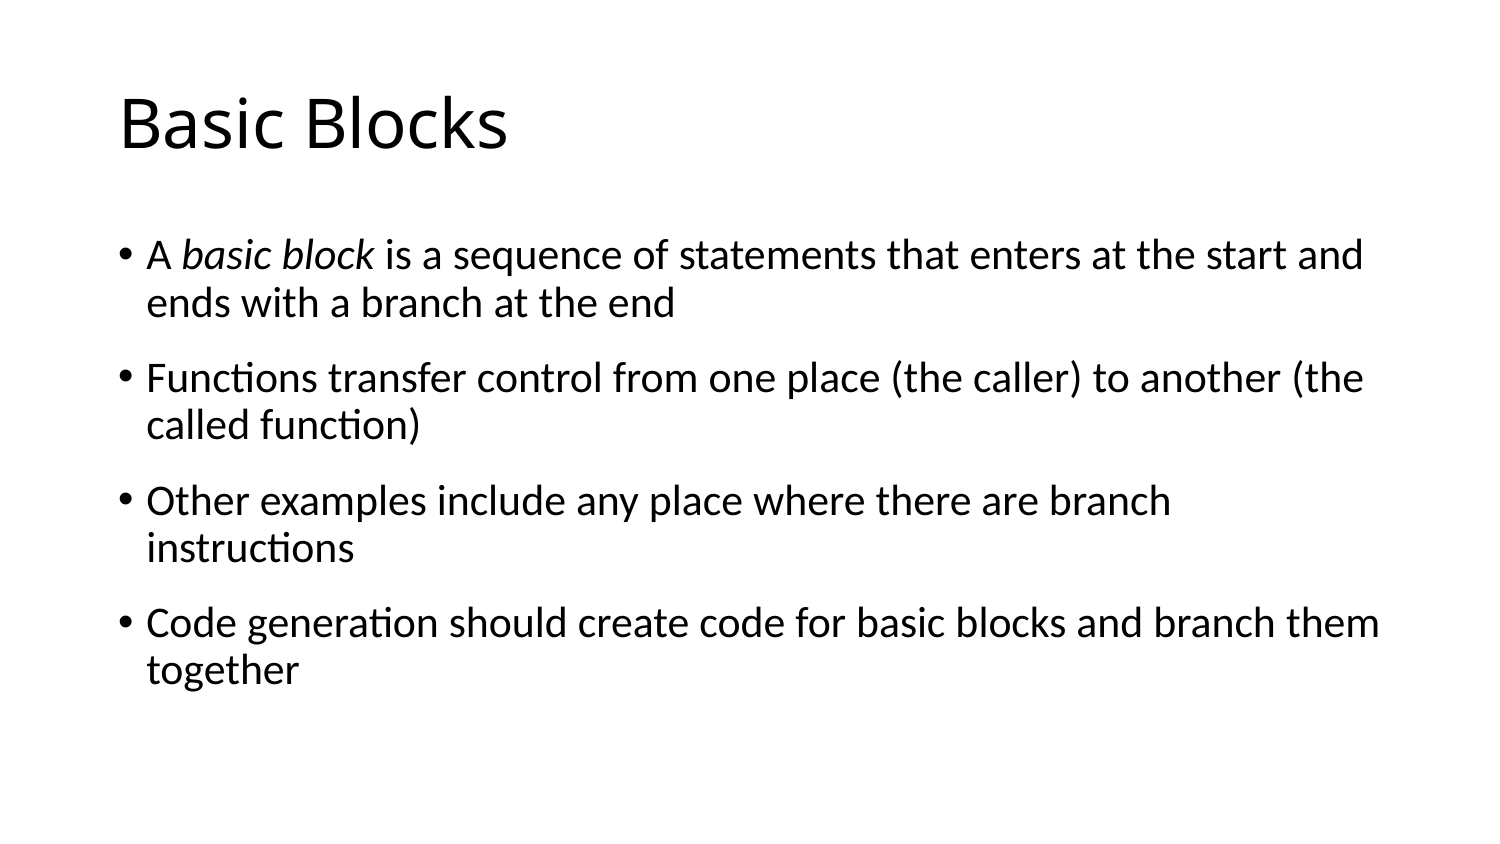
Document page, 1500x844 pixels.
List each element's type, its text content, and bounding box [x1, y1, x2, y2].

title Basic Blocks [103, 44, 1397, 208]
list A basic block is a sequence of statements that enters at the start and ends with a branch at the end Functions transfer control from one place (the caller) to another (the called function) Other examples include any place where there are branch instructions Code generation should create code for basic blocks and branch them together [103, 224, 1397, 760]
